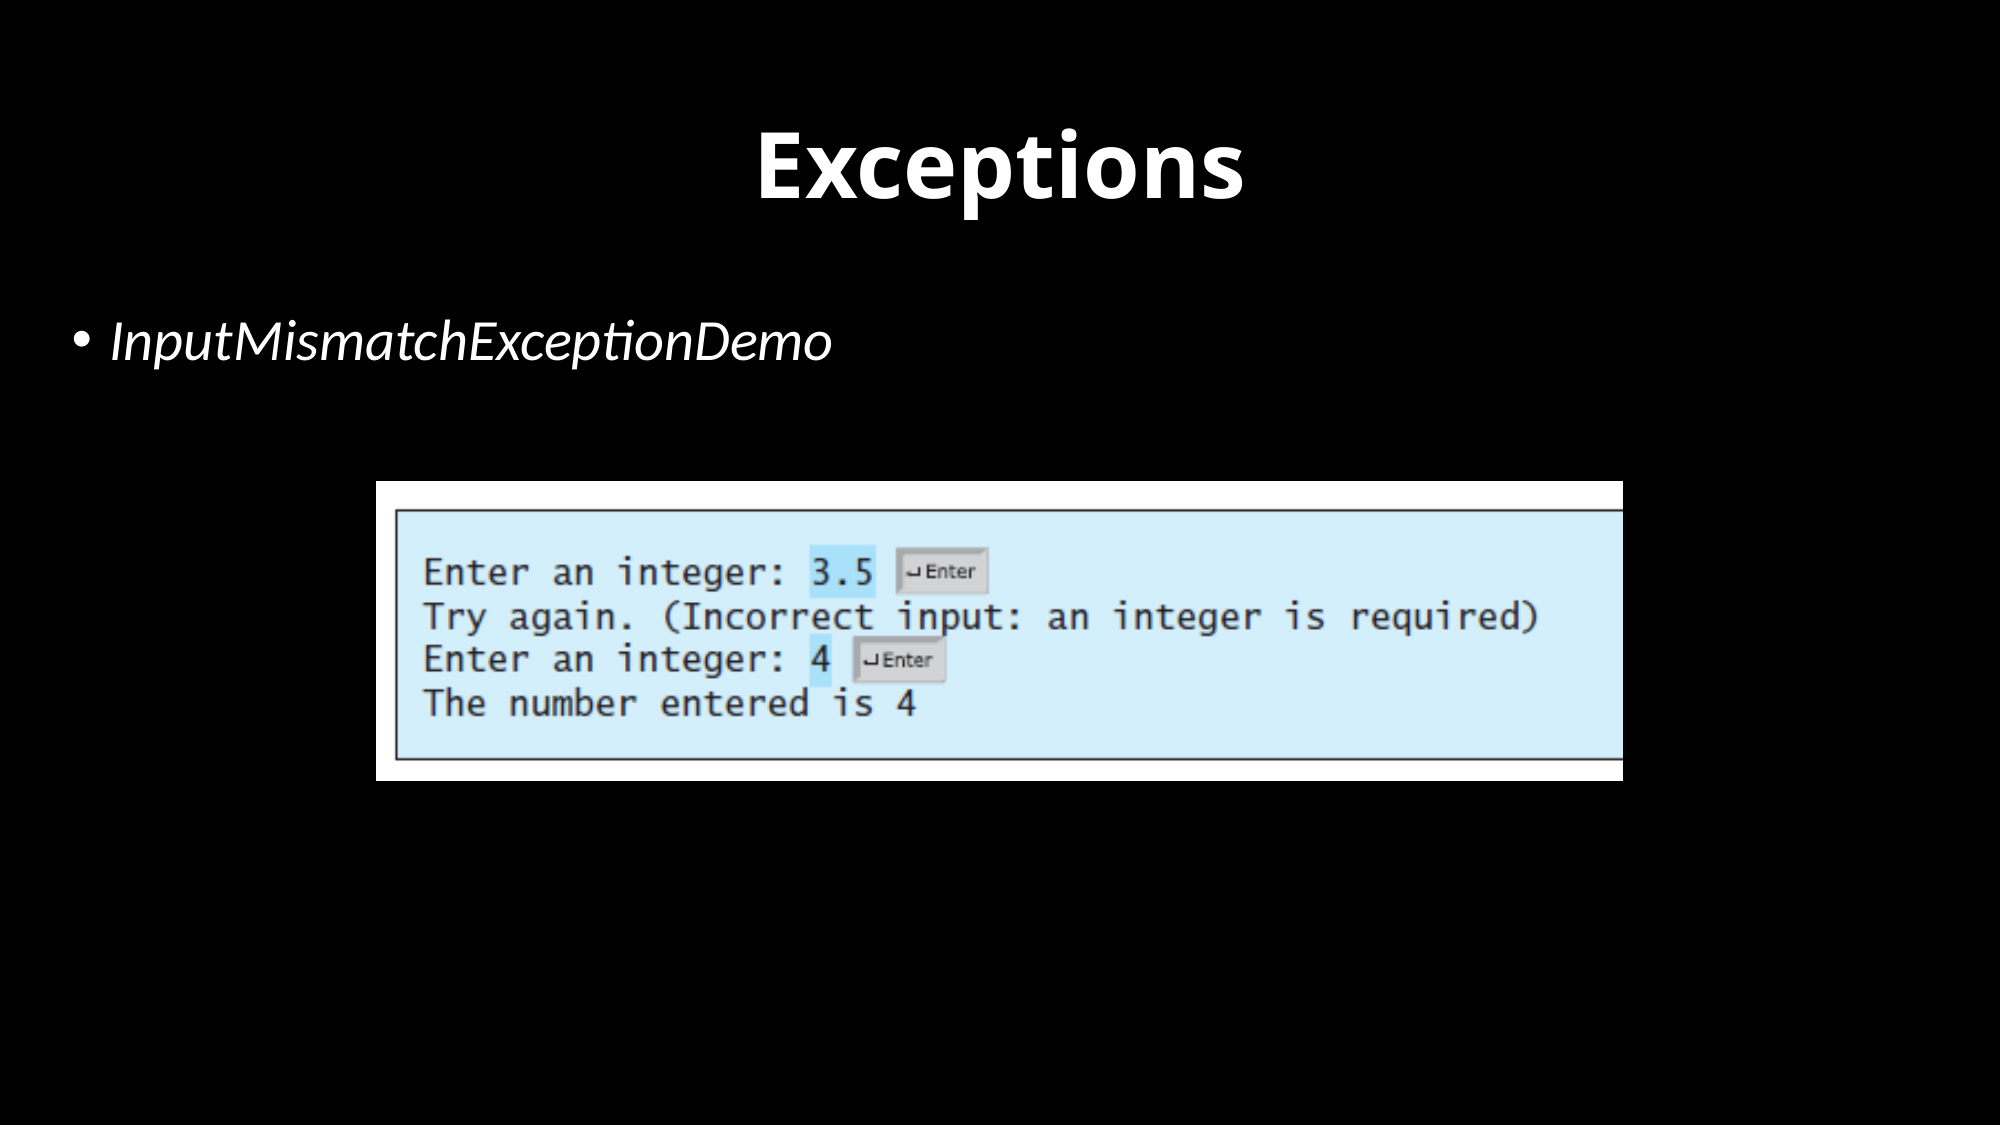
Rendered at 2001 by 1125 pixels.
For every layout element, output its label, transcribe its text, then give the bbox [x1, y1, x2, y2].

list InputMismatchExceptionDemo [56, 302, 1944, 1017]
title Exceptions [137, 59, 1863, 278]
picture [376, 481, 1623, 781]
